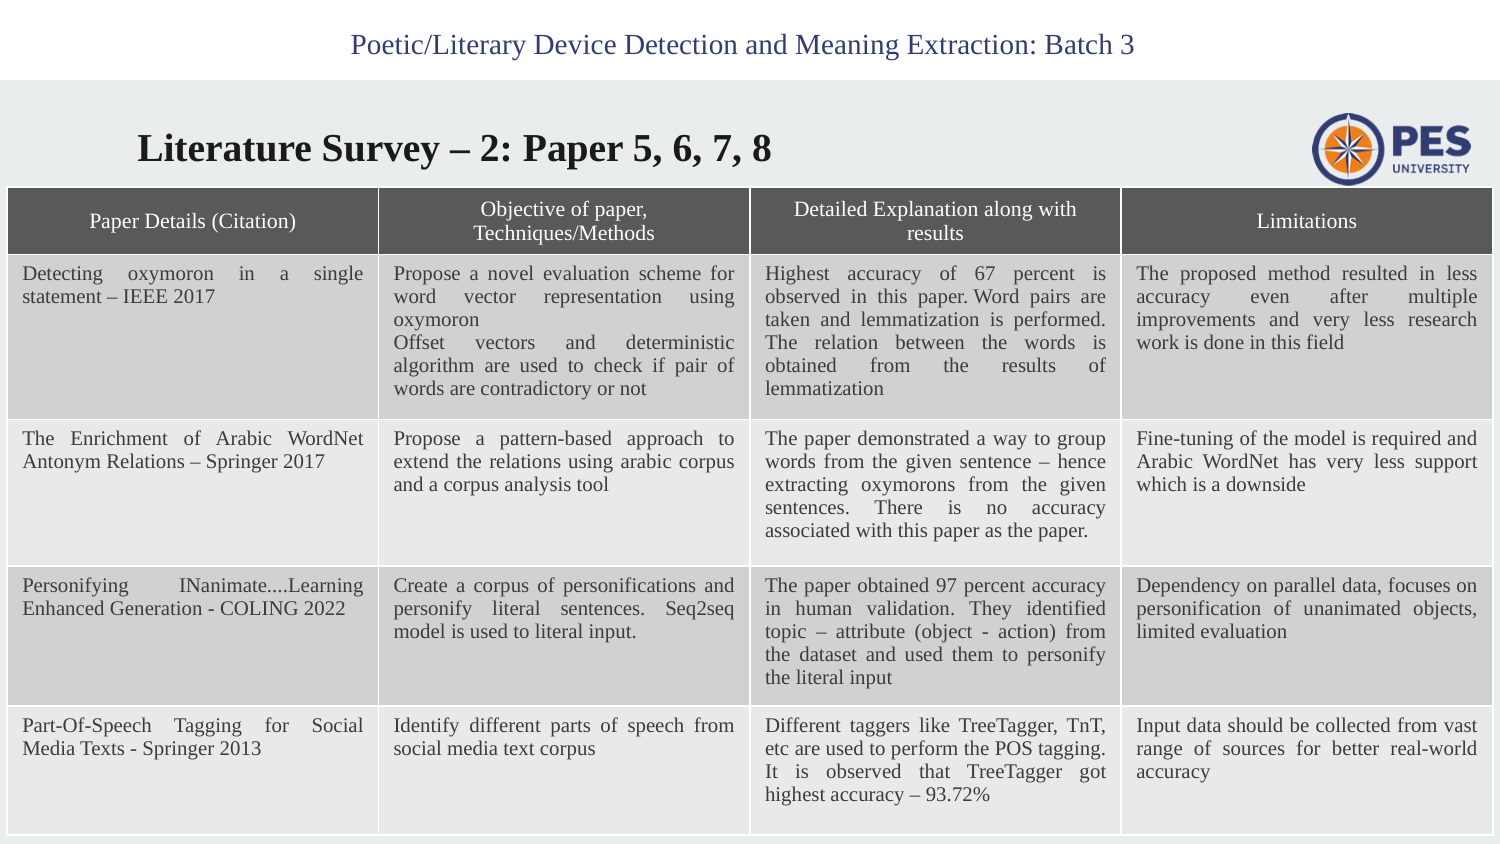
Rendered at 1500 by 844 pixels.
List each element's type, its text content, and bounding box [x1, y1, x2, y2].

table_cell Input data should be collected from vast range of sources for better real-world accuracy [1122, 707, 1492, 834]
picture [1312, 113, 1471, 186]
table_header Paper Details (Citation) [8, 188, 378, 254]
table_cell Detecting oxymoron in a single statement – IEEE 2017 [8, 255, 378, 419]
table_cell The Enrichment of Arabic WordNet Antonym Relations – Springer 2017 [8, 420, 378, 565]
table_cell Personifying INanimate....Learning Enhanced Generation - COLING 2022 [8, 567, 378, 705]
table_cell The paper demonstrated a way to group words from the given sentence – hence extracting oxymorons from the given sentences. There is no accuracy associated with this paper as the paper. [751, 420, 1120, 565]
table_cell Identify different parts of speech from social media text corpus [379, 707, 749, 834]
table_header Objective of paper, Techniques/Methods [379, 188, 749, 254]
table_cell Propose a pattern-based approach to extend the relations using arabic corpus and a corpus analysis tool [379, 420, 749, 565]
table_cell The proposed method resulted in less accuracy even after multiple improvements and very less research work is done in this field [1122, 255, 1492, 419]
table_cell Dependency on parallel data, focuses on personification of unanimated objects, limited evaluation [1122, 567, 1492, 705]
table_cell Part-Of-Speech Tagging for Social Media Texts - Springer 2013 [8, 707, 378, 834]
text_box Poetic/Literary Device Detection and Meaning Extraction: Batch 3 [0, 18, 1487, 69]
title Literature Survey – 2: Paper 5, 6, 7, 8 [122, 106, 1277, 172]
table_cell The paper obtained 97 percent accuracy in human validation. They identified topic – attribute (object - action) from the dataset and used them to personify the literal input [751, 567, 1120, 705]
table_cell Different taggers like TreeTagger, TnT, etc are used to perform the POS tagging. It is observed that TreeTagger got highest accuracy – 93.72% [751, 707, 1120, 834]
table_cell Create a corpus of personifications and personify literal sentences. Seq2seq model is used to literal input. [379, 567, 749, 705]
table_header Detailed Explanation along with results [751, 188, 1120, 254]
table_cell Propose a novel evaluation scheme for word vector representation using oxymoron Offset vectors and deterministic algorithm are used to check if pair of words are contradictory or not [379, 255, 749, 419]
table_cell Highest accuracy of 67 percent is observed in this paper. Word pairs are taken and lemmatization is performed. The relation between the words is obtained from the results of lemmatization [751, 255, 1120, 419]
table_cell Fine-tuning of the model is required and Arabic WordNet has very less support which is a downside [1122, 420, 1492, 565]
table_header Limitations [1122, 188, 1492, 254]
